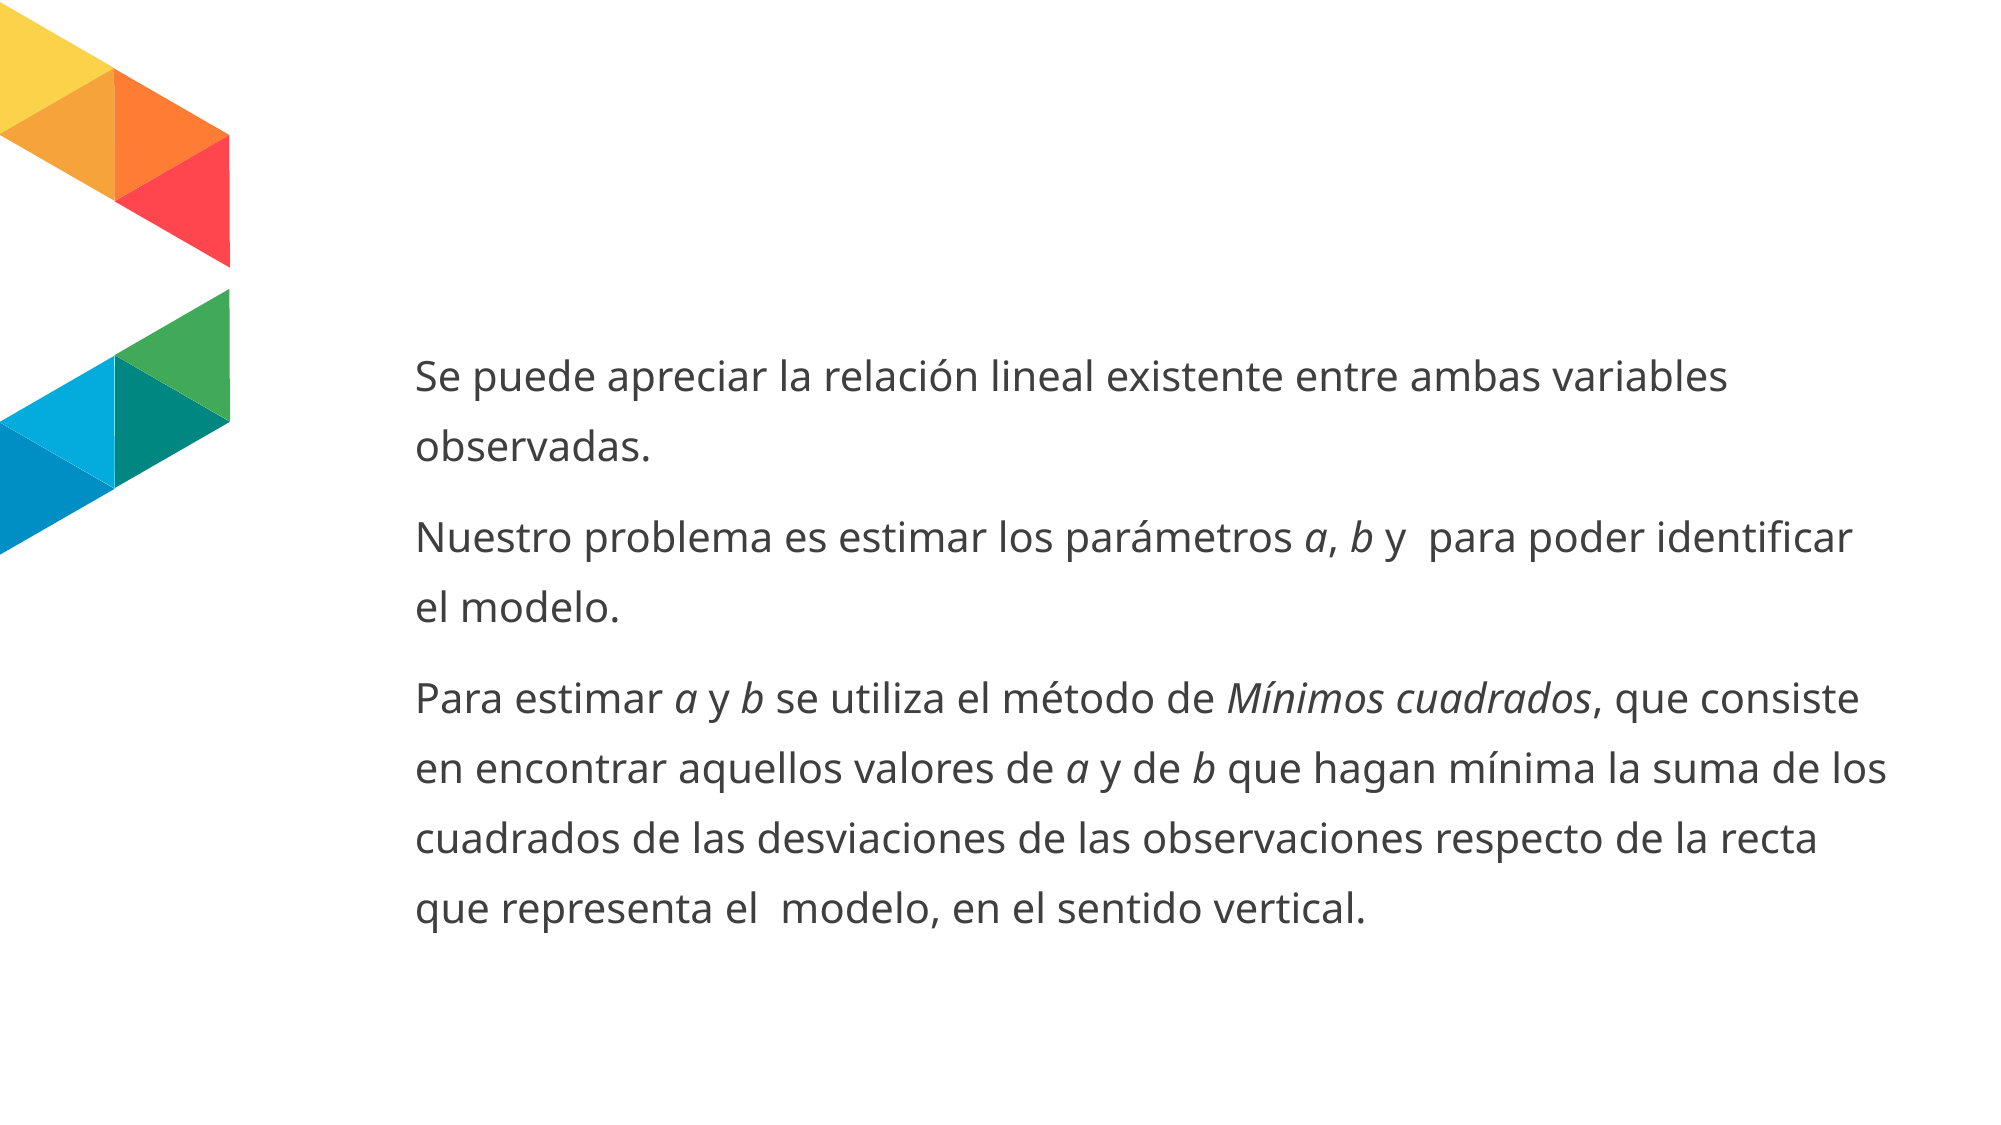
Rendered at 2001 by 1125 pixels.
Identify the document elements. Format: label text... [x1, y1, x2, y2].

subtitle Se puede apreciar la relación lineal existente entre ambas variables observadas. Nuestro problema es estimar los parámetros a, b y para poder identificar el modelo. Para estimar a y b se utiliza el método de Mínimos cuadrados, que consiste en encontrar aquellos valores de a y de b que hagan mínima la suma de los cuadrados de las desviaciones de las observaciones respecto de la recta que representa el modelo, en el sentido vertical. [399, 322, 1914, 1030]
